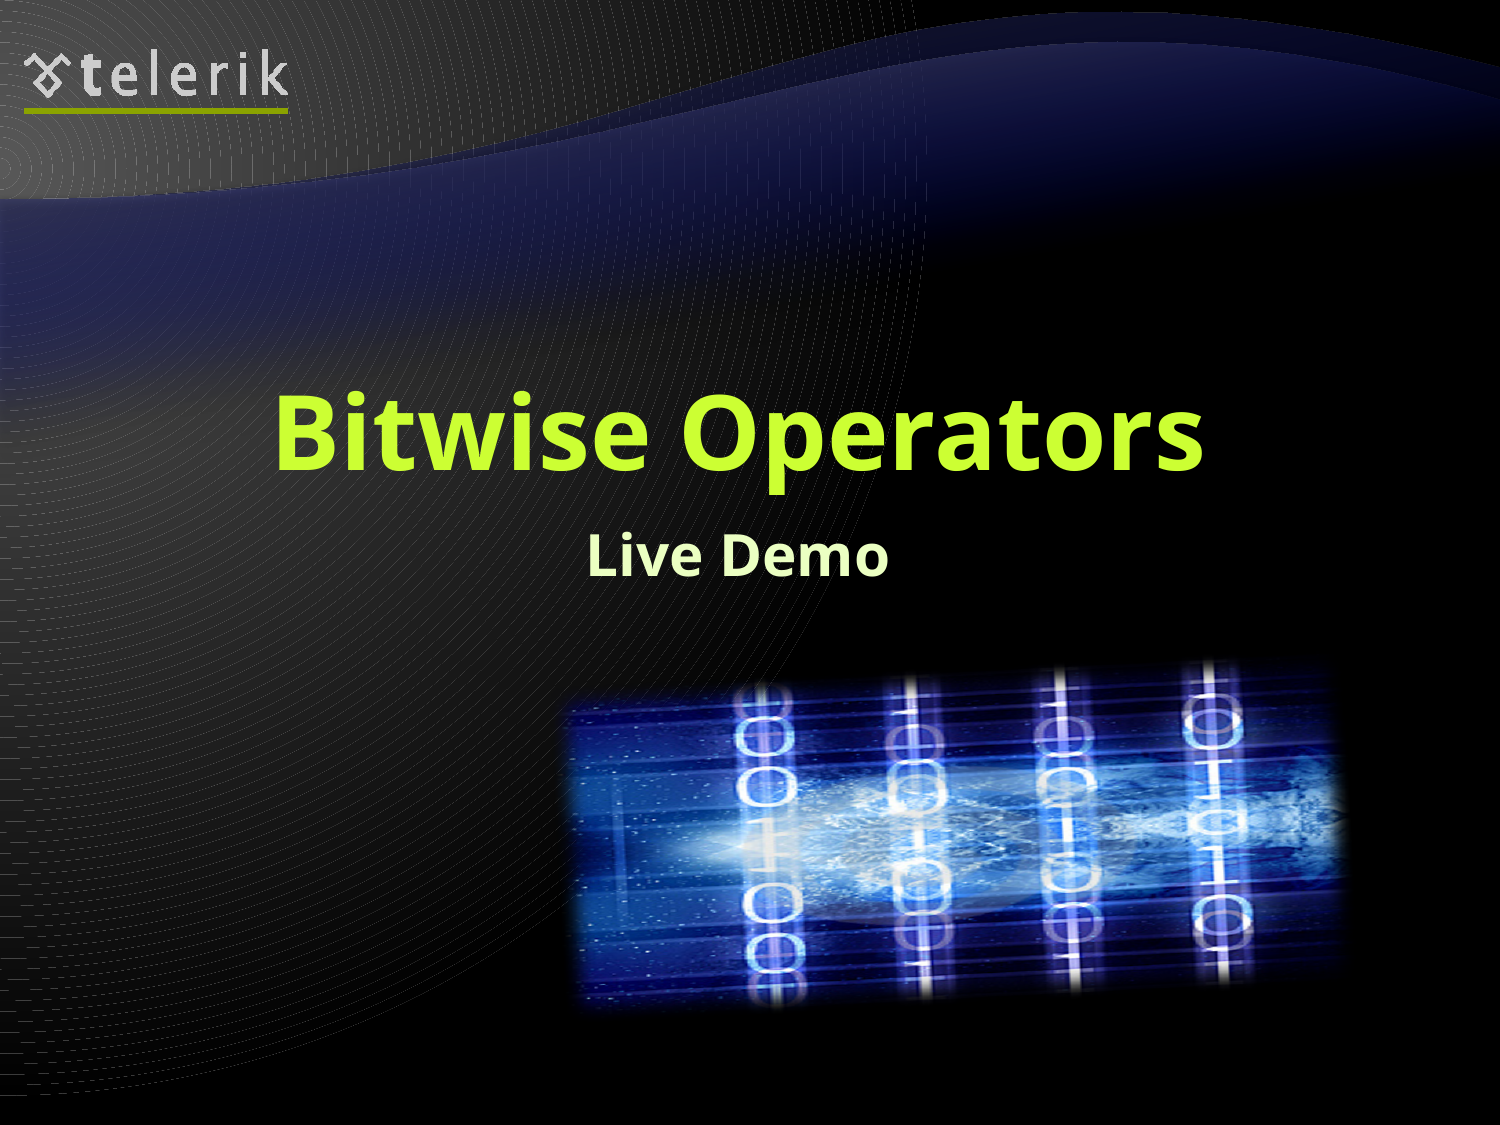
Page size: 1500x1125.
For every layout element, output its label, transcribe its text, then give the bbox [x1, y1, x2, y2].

picture [24, 49, 288, 114]
picture [555, 659, 1352, 1013]
text_box Live Demo [206, 511, 1270, 588]
title Bitwise Operators [206, 362, 1270, 484]
